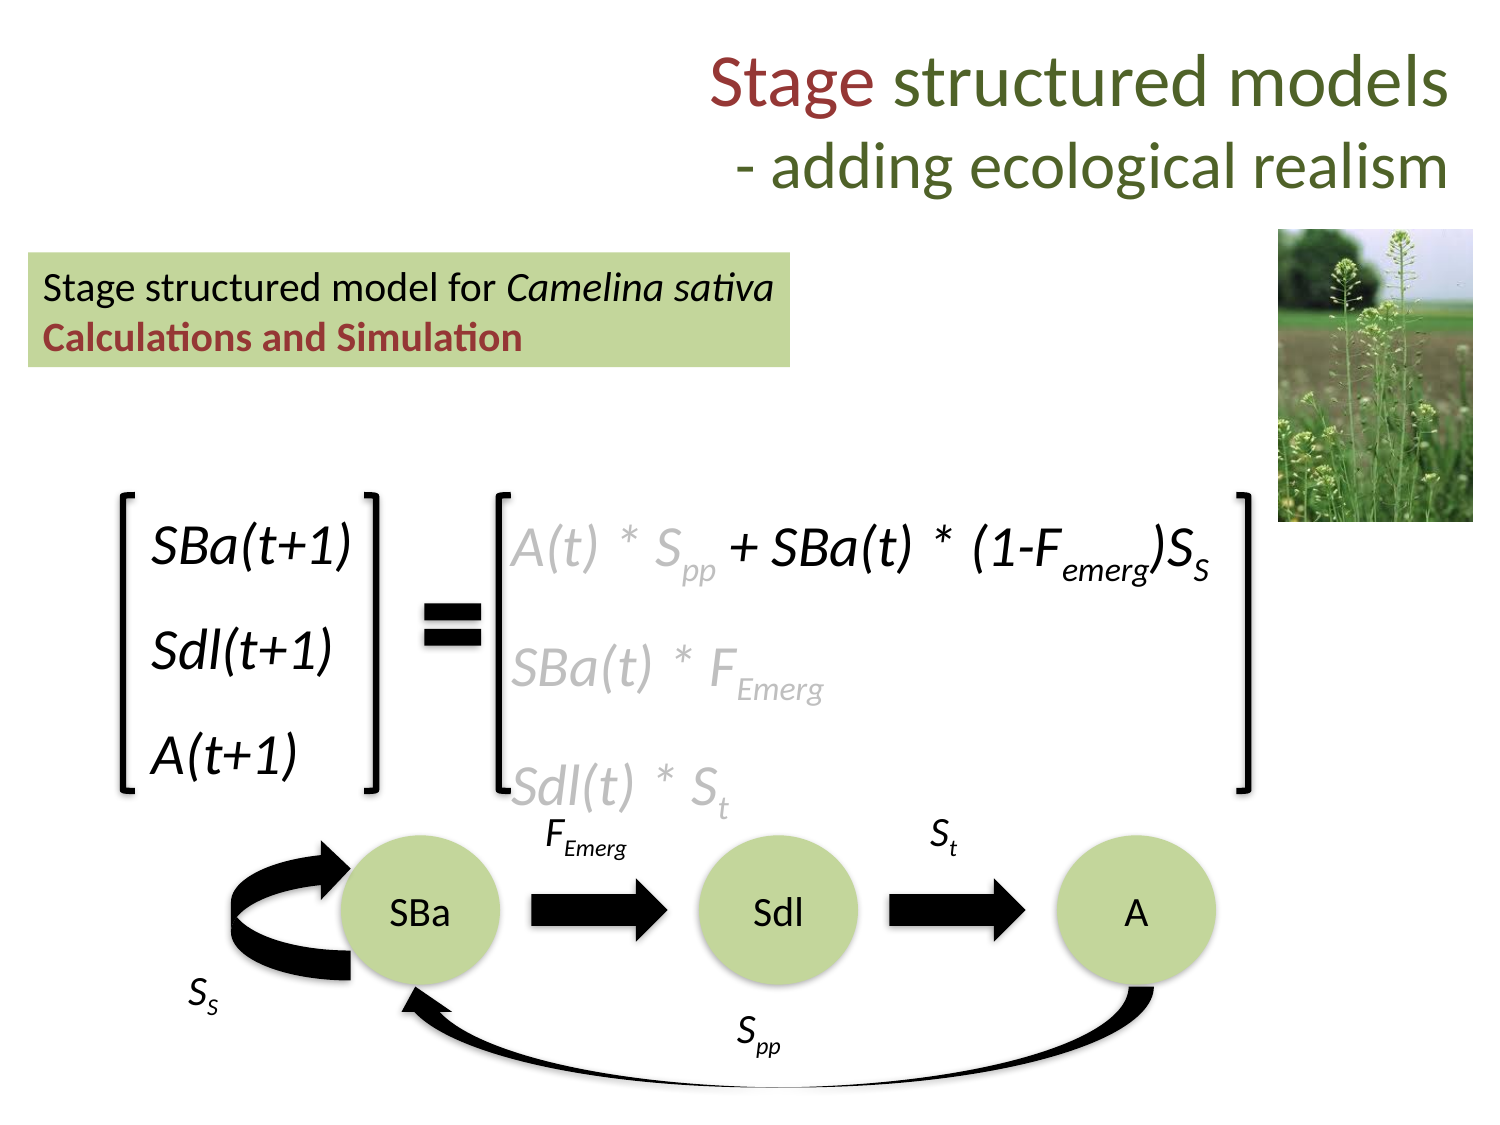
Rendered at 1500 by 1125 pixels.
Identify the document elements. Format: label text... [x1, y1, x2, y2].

text_box [424, 603, 482, 621]
text_box [496, 493, 511, 794]
text_box SS [173, 956, 234, 1028]
text_box Spp [722, 994, 796, 1067]
text_box Sdl [698, 834, 859, 986]
picture [1277, 228, 1473, 523]
text_box [364, 493, 379, 794]
text_box Stage structured model for Camelina sativa Calculations and Simulation [28, 252, 790, 368]
text_box A [1056, 834, 1217, 985]
text_box [424, 628, 482, 646]
text_box FEmerg [530, 797, 643, 869]
text_box St [915, 797, 973, 869]
text_box [530, 877, 669, 943]
text_box [230, 839, 352, 982]
text_box SBa(t+1) Sdl(t+1) A(t+1) [137, 463, 382, 794]
text_box SBa [340, 834, 501, 986]
title Stage structured models - adding ecological realism [43, 18, 1466, 216]
text_box [1236, 493, 1251, 794]
text_box [400, 985, 1155, 1089]
text_box [888, 877, 1027, 943]
text_box [120, 493, 135, 794]
text_box A(t) * Spp + SBa(t) * (1-Femerg)SS SBa(t) * FEmerg Sdl(t) * St [496, 460, 1350, 835]
